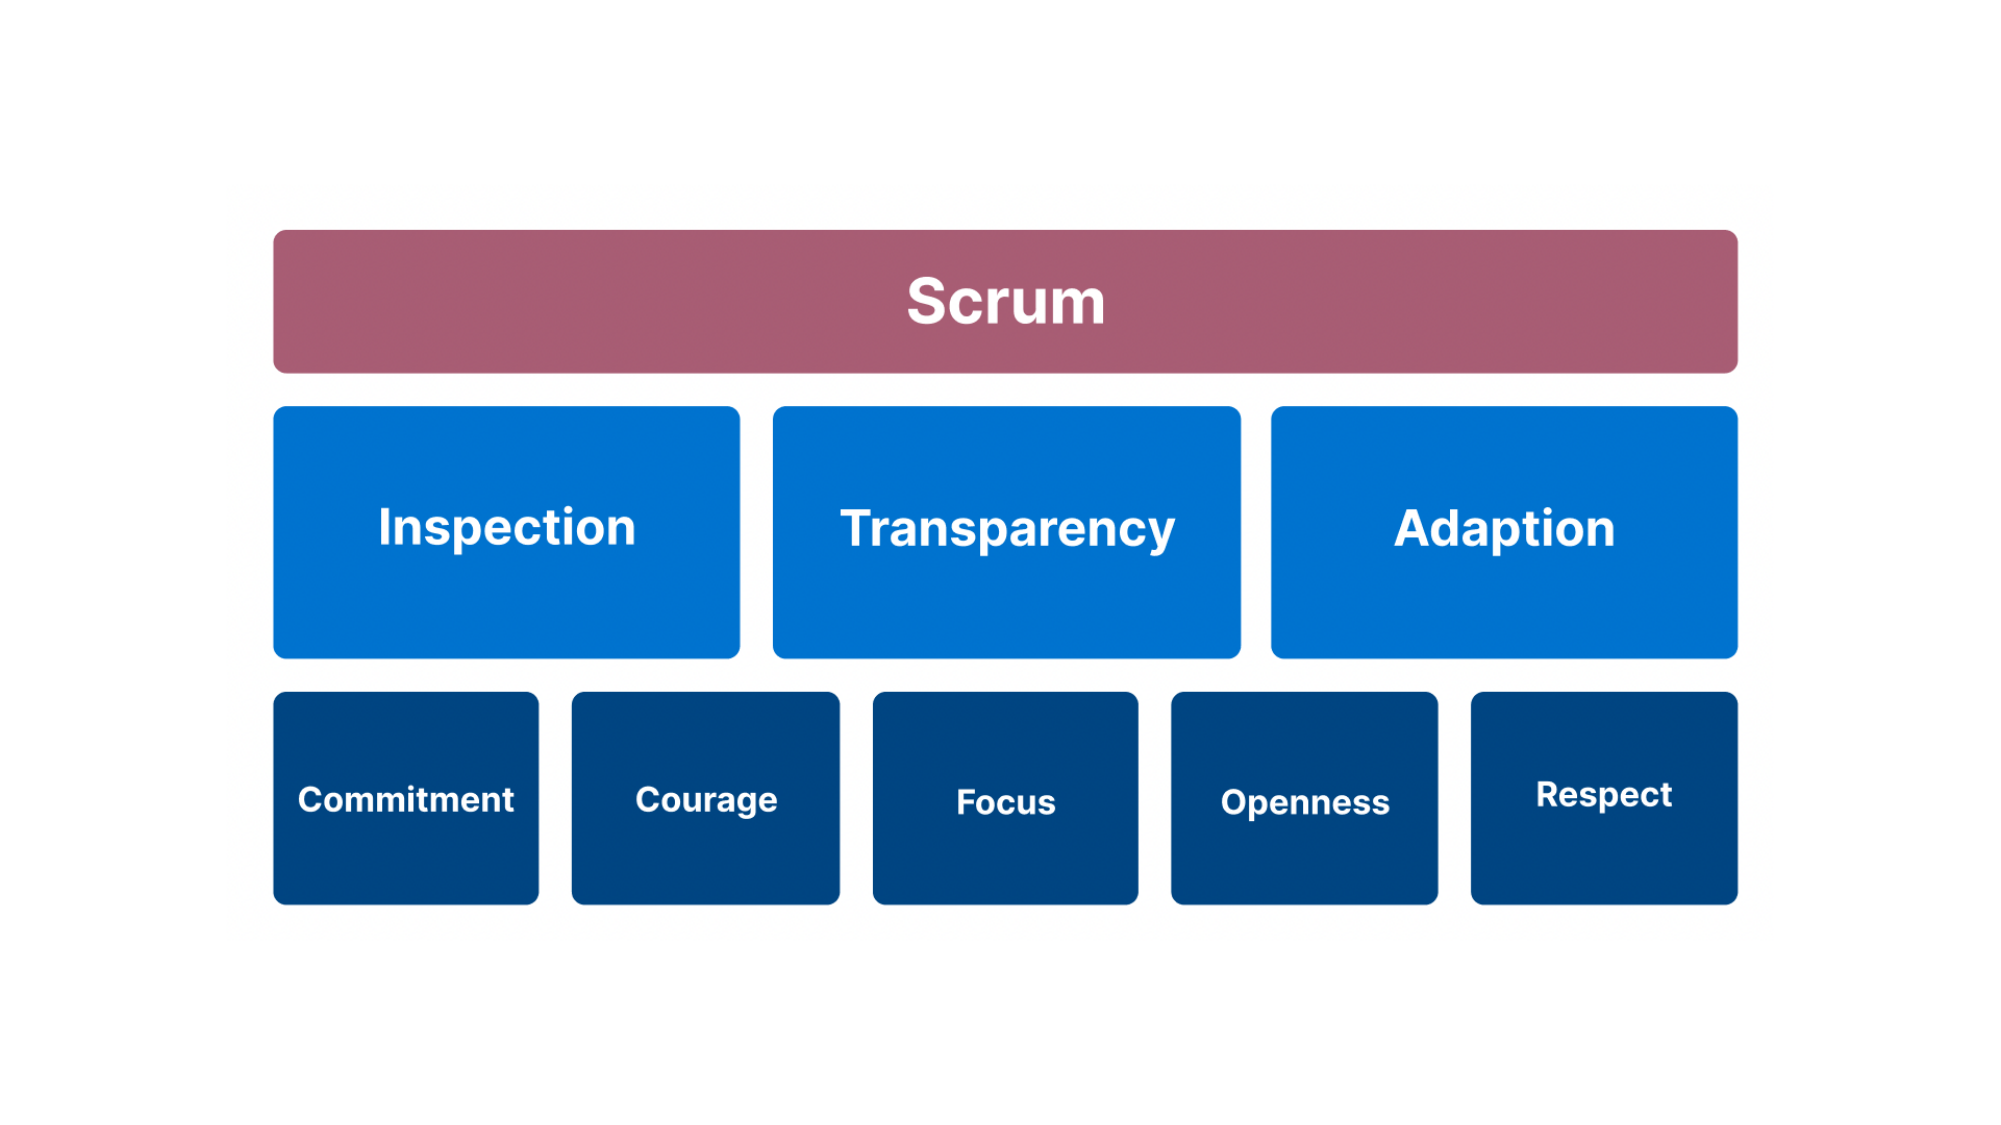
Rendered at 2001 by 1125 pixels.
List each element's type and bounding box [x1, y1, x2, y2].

picture [225, 184, 1774, 941]
